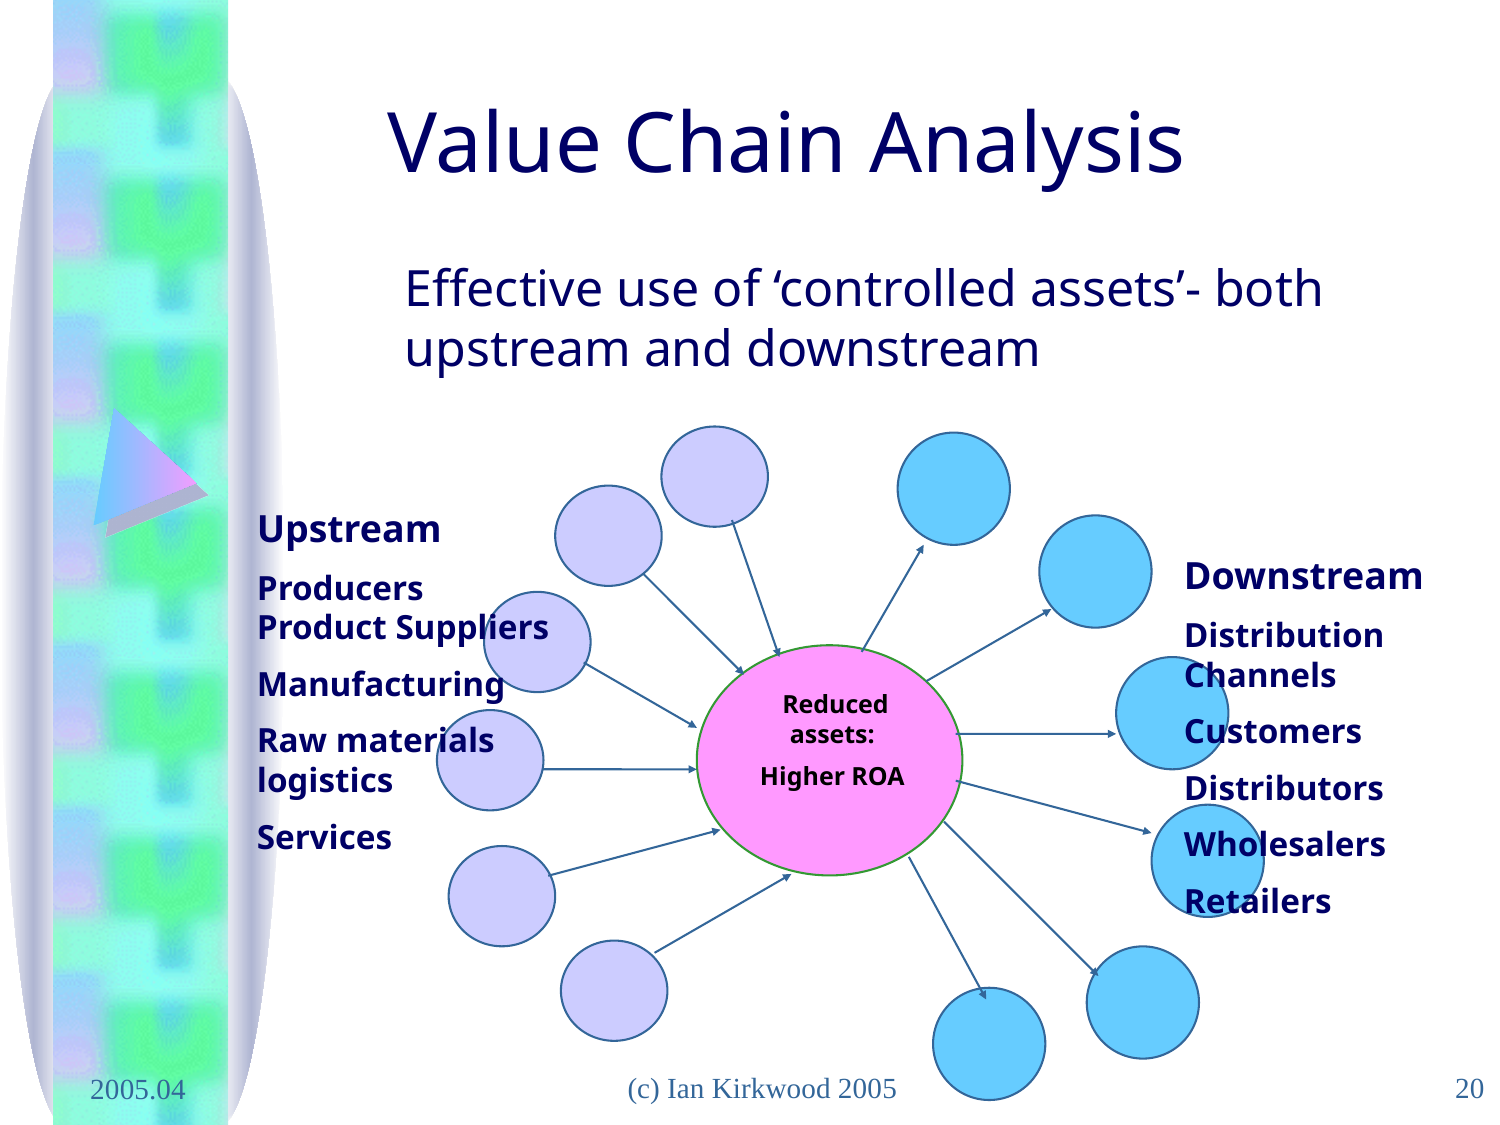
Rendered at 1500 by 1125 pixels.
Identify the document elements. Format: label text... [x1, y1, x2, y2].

text_box [1151, 820, 1169, 902]
slide_number 2005.04 [74, 1049, 388, 1125]
text_box [732, 521, 781, 657]
text_box [1116, 657, 1169, 770]
text_box [928, 609, 1052, 680]
text_box [560, 940, 668, 1041]
text_box [897, 432, 1010, 545]
text_box Effective use of ‘controlled assets’- both upstream and downstream [389, 249, 1370, 385]
text_box [956, 780, 1152, 835]
text_box [584, 662, 697, 728]
footer (c) Ian Kirkwood 2005 [524, 1049, 1001, 1125]
text_box [567, 485, 662, 586]
text_box [696, 645, 963, 876]
text_box [944, 822, 1099, 977]
text_box Upstream Producers Product Suppliers Manufacturing Raw materials logistics Services [242, 497, 567, 921]
text_box [567, 827, 721, 871]
text_box [567, 600, 591, 684]
title Value Chain Analysis [372, 72, 1288, 197]
text_box [455, 921, 549, 947]
text_box Reduced assets: Higher ROA [738, 680, 933, 798]
text_box [661, 426, 768, 527]
text_box [643, 574, 744, 675]
text_box [1086, 946, 1199, 1059]
text_box [933, 987, 1046, 1101]
text_box [1039, 515, 1152, 628]
text_box [862, 544, 924, 652]
text_box [956, 729, 1117, 739]
text_box [909, 857, 987, 1000]
text_box [655, 873, 792, 953]
slide_number 20 [1186, 1049, 1500, 1125]
picture [53, 0, 229, 1125]
text_box [567, 765, 697, 774]
text_box Downstream Distribution Channels Customers Distributors Wholesalers Retailers [1169, 544, 1500, 984]
